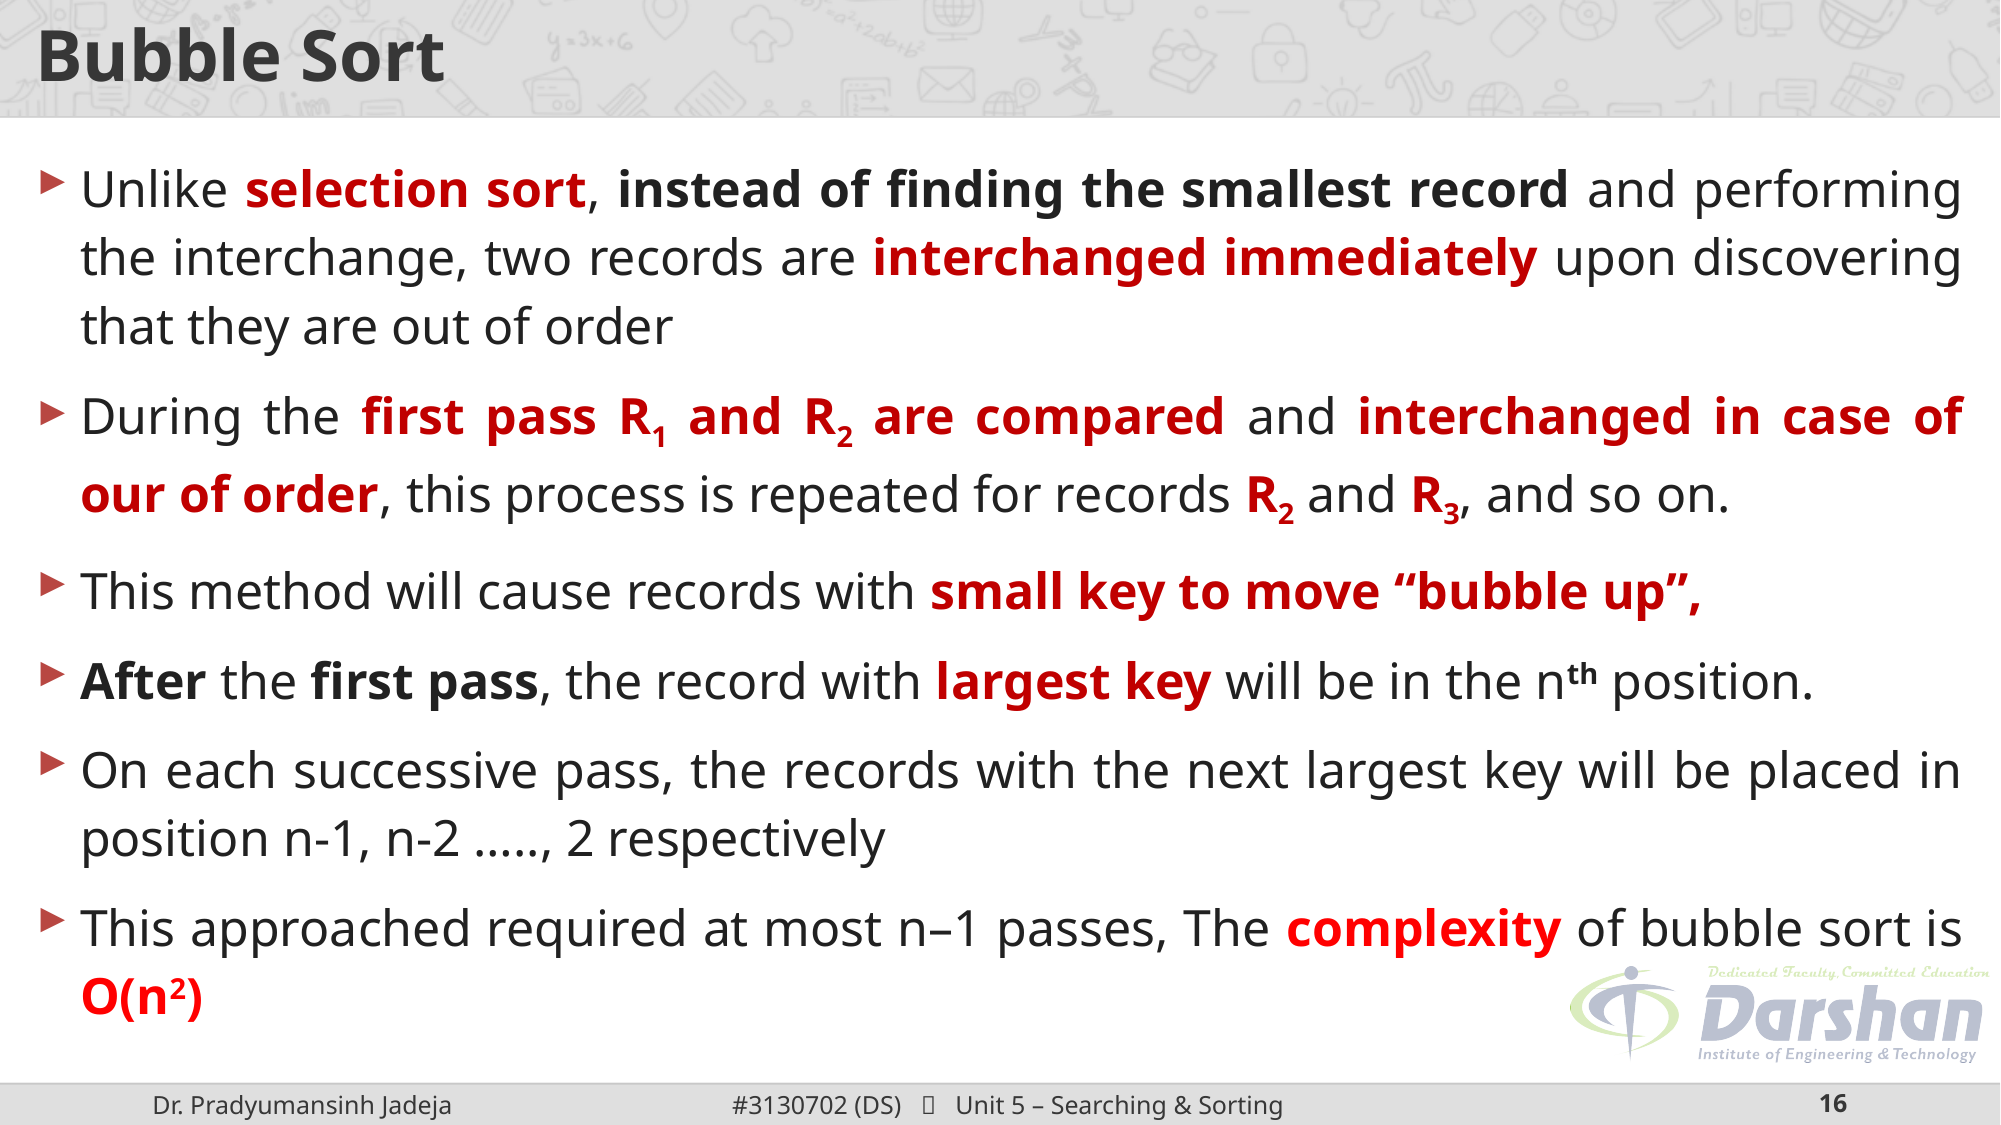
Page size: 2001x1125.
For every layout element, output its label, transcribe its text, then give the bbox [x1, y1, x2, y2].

list Unlike selection sort, instead of finding the smallest record and performing the interchange, two records are interchanged immediately upon discovering that they are out of order During the first pass R1 and R2 are compared and interchanged in case of our of order, this process is repeated for records R2 and R3, and so on. This method will cause records with small key to move “bubble up”, After the first pass, the record with largest key will be in the nth position. On each successive pass, the records with the next largest key will be placed in position n-1, n-2 ….., 2 respectively This approached required at most n–1 passes, The complexity of bubble sort is O(n2) [21, 141, 1979, 1059]
title Bubble Sort [0, 0, 2000, 117]
text_box Swap [1570, 966, 1990, 1063]
